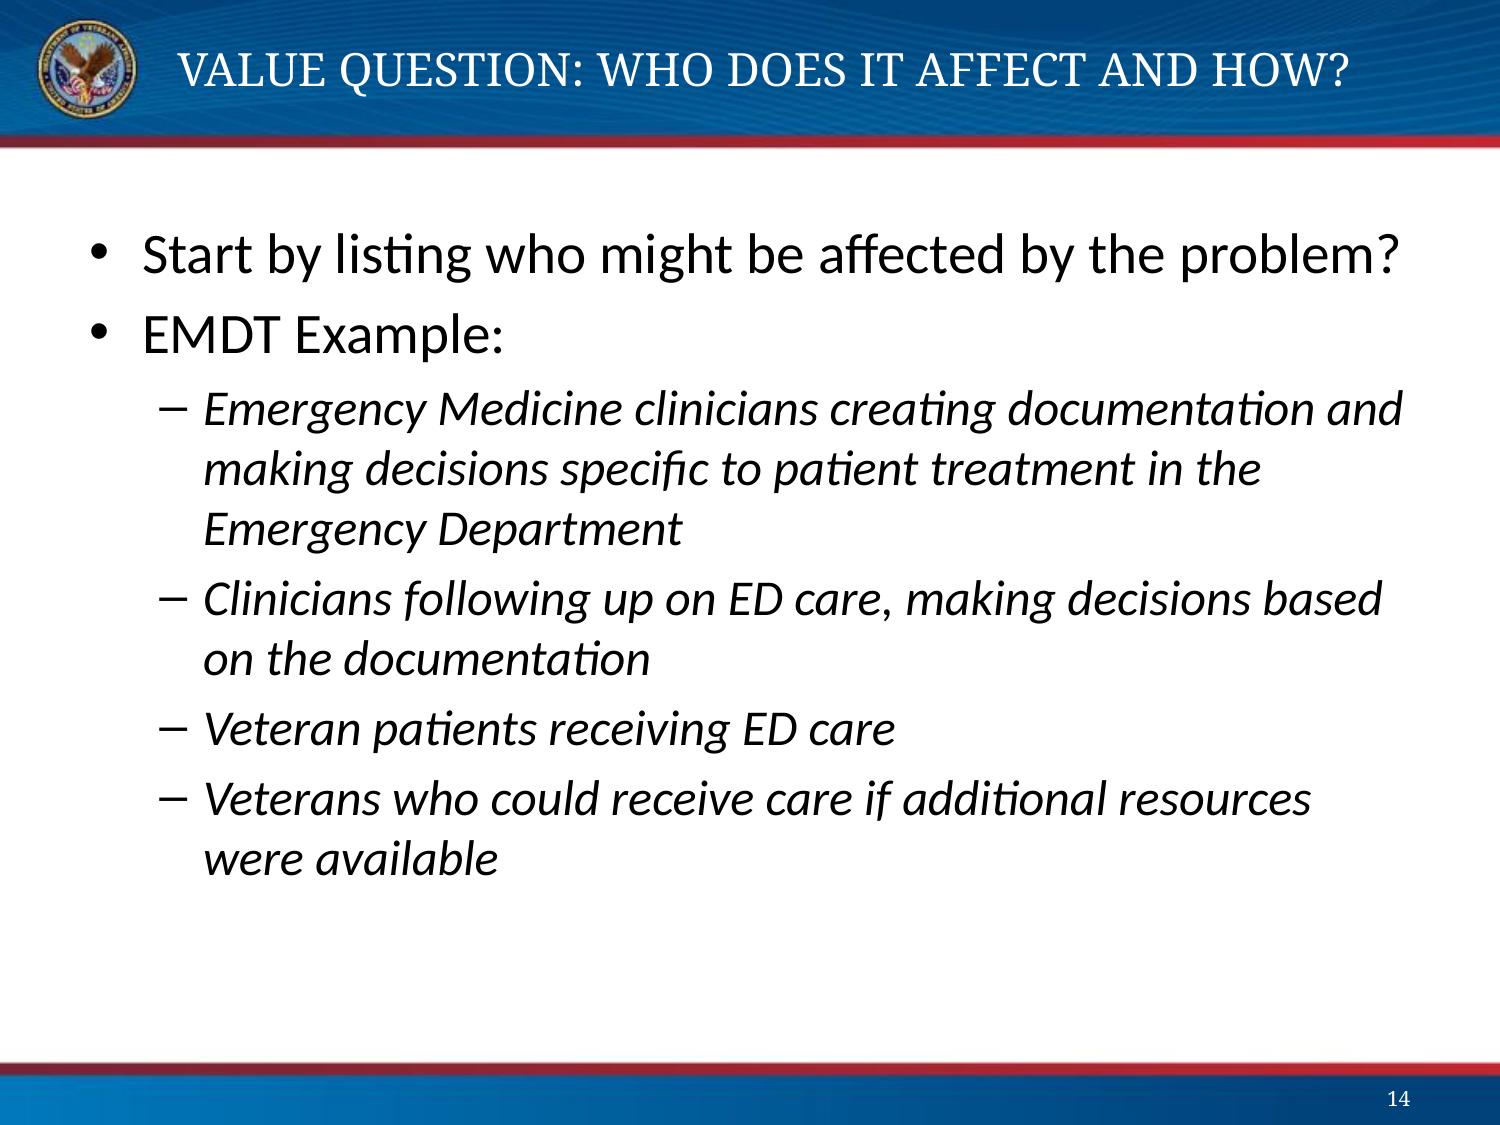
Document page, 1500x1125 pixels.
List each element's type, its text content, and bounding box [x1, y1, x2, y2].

list Start by listing who might be affected by the problem? EMDT Example: Emergency Medicine clinicians creating documentation and making decisions specific to patient treatment in the Emergency Department Clinicians following up on ED care, making decisions based on the documentation Veteran patients receiving ED care Veterans who could receive care if additional resources were available [75, 208, 1425, 952]
title Value Question: Who Does it Affect and How? [162, 12, 1425, 124]
picture [0, 0, 1500, 1125]
slide_number 14 [1074, 1074, 1425, 1125]
